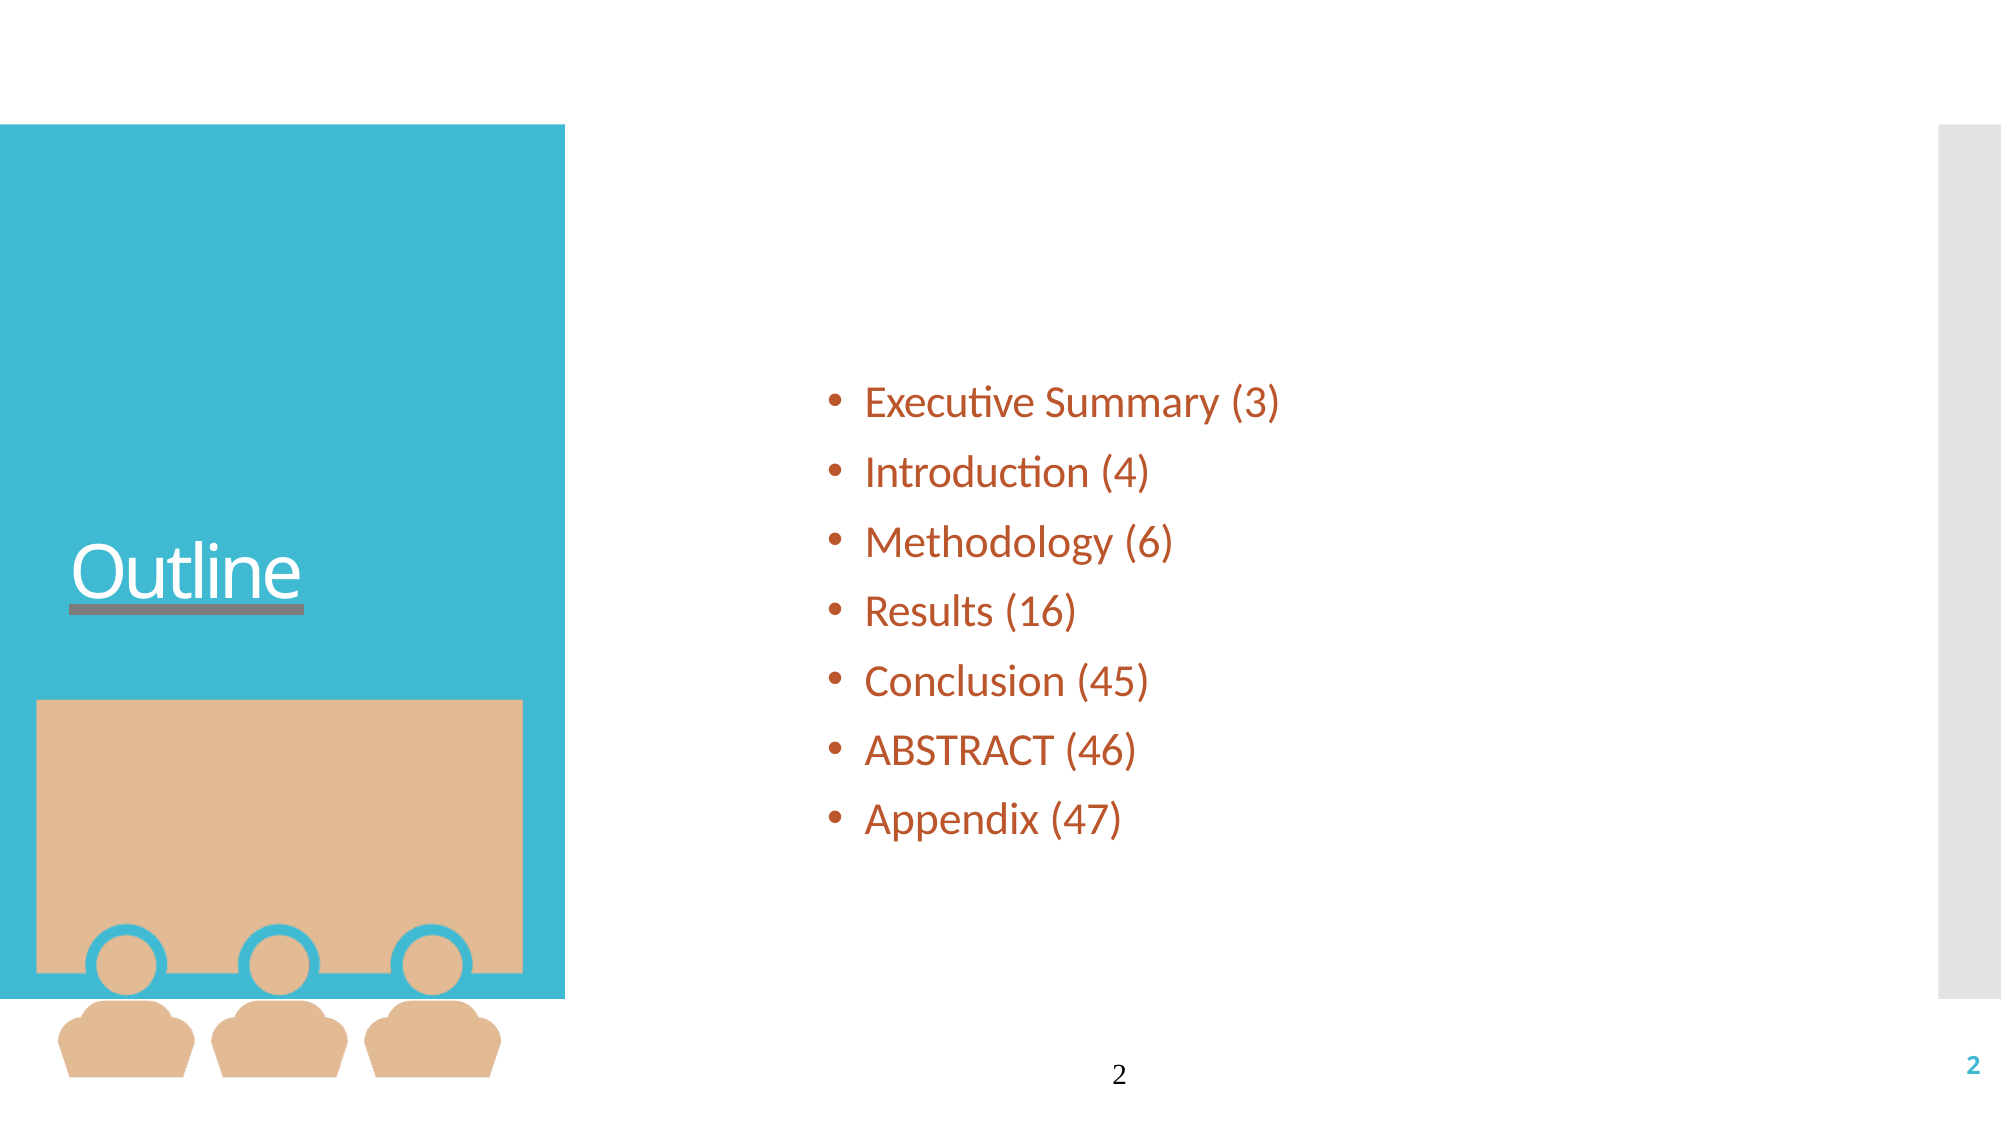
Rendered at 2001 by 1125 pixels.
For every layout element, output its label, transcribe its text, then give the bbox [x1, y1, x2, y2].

slide_number 2 [1744, 1042, 1996, 1103]
title Outline [41, 416, 525, 708]
footer 2 [634, 1042, 1605, 1103]
text_box Executive Summary (3) Introduction (4) Methodology (6) Results (16) Conclusion (45) ABSTRACT (46) Appendix (47) [825, 355, 1613, 845]
text_box [36, 699, 524, 1078]
